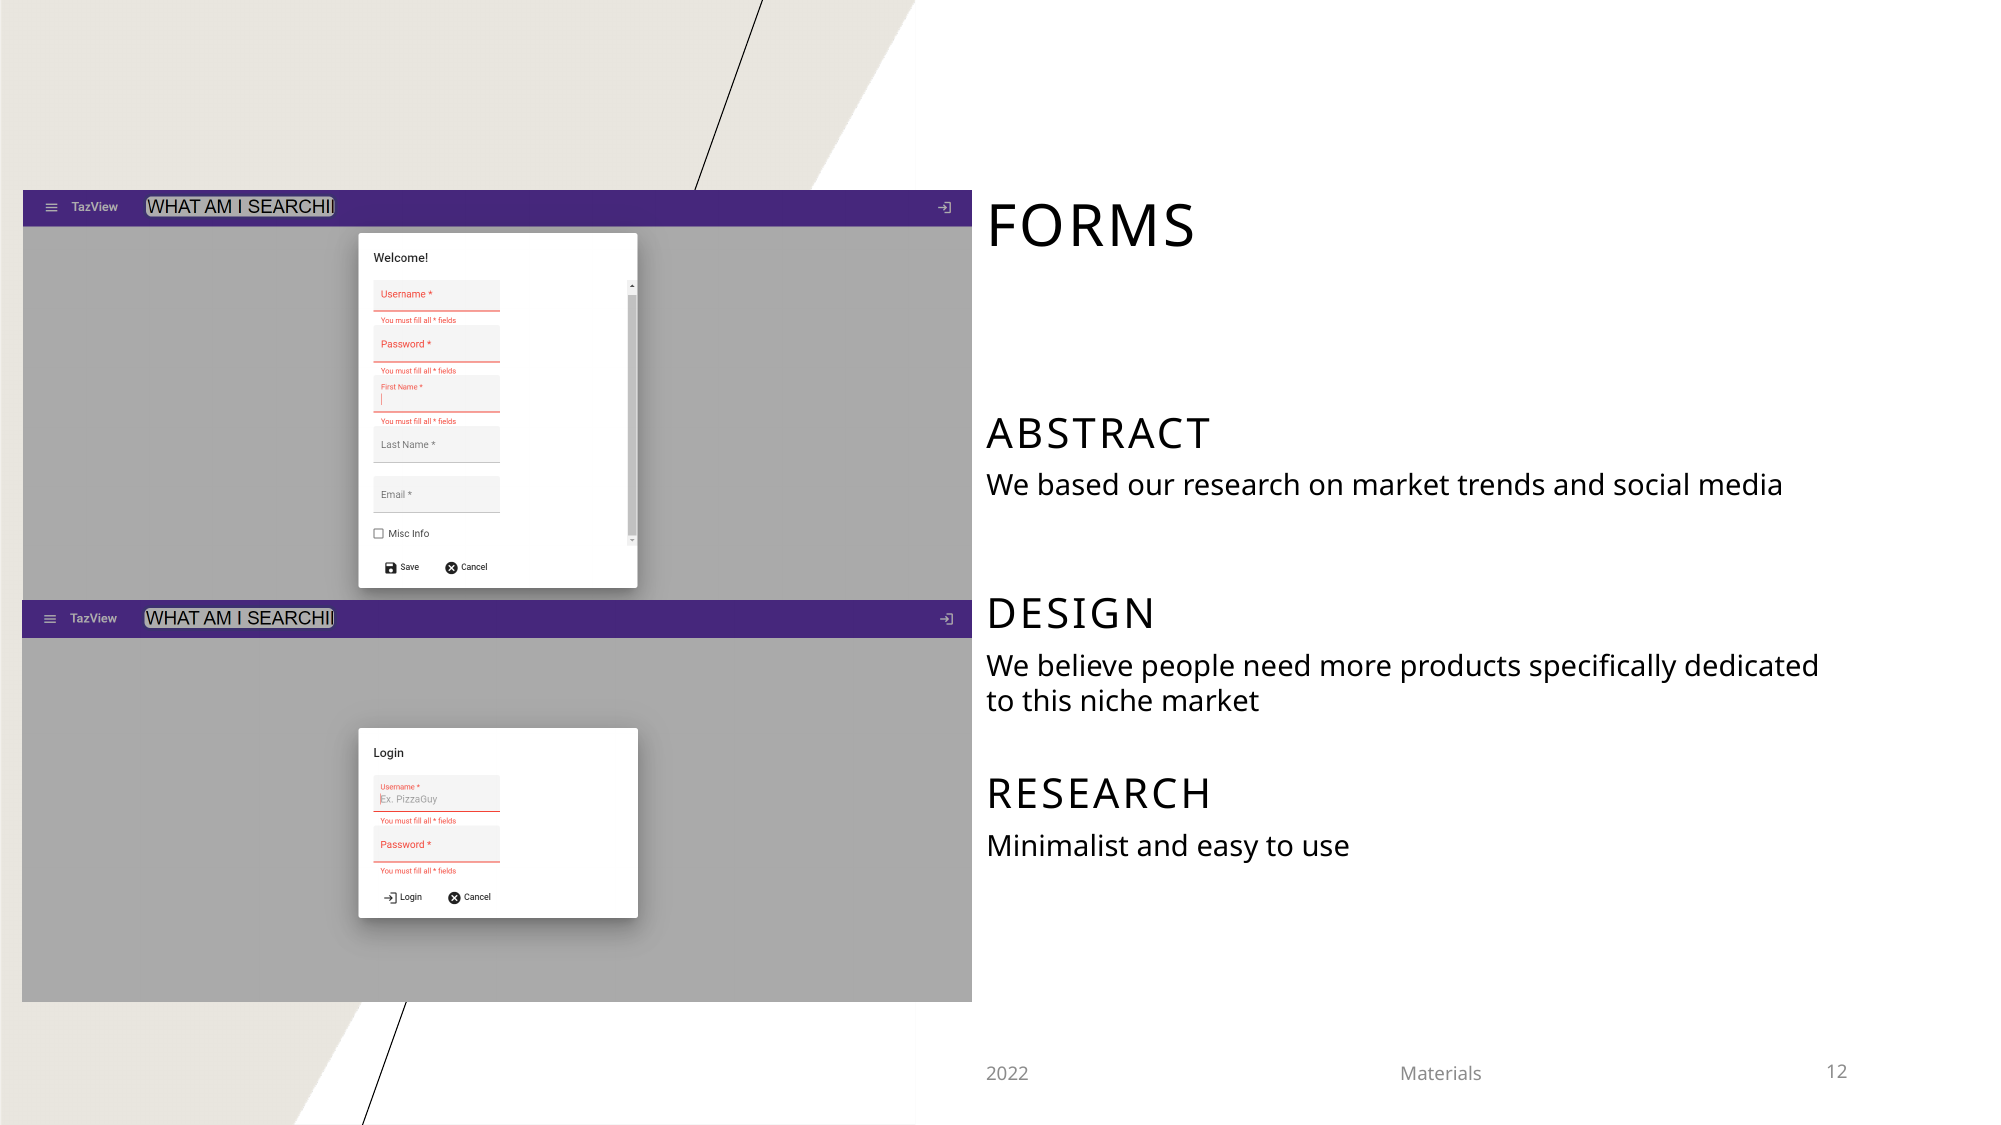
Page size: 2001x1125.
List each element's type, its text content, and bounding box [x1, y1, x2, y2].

list Minimalist and easy to use [972, 819, 1863, 912]
list We based our research on market trends and social media [972, 459, 1863, 551]
footer Materials [1174, 1042, 1707, 1103]
list RESEARCH [972, 765, 1863, 819]
slide_number 12 [1755, 1042, 1863, 1103]
slide_number 2022 [971, 1042, 1127, 1103]
list DESIGN [972, 585, 1863, 639]
title Forms [971, 189, 1863, 328]
list We believe people need more products specifically dedicated to this niche market [972, 639, 1863, 732]
picture [0, 0, 972, 1125]
list ABSTRACT [972, 405, 1863, 459]
